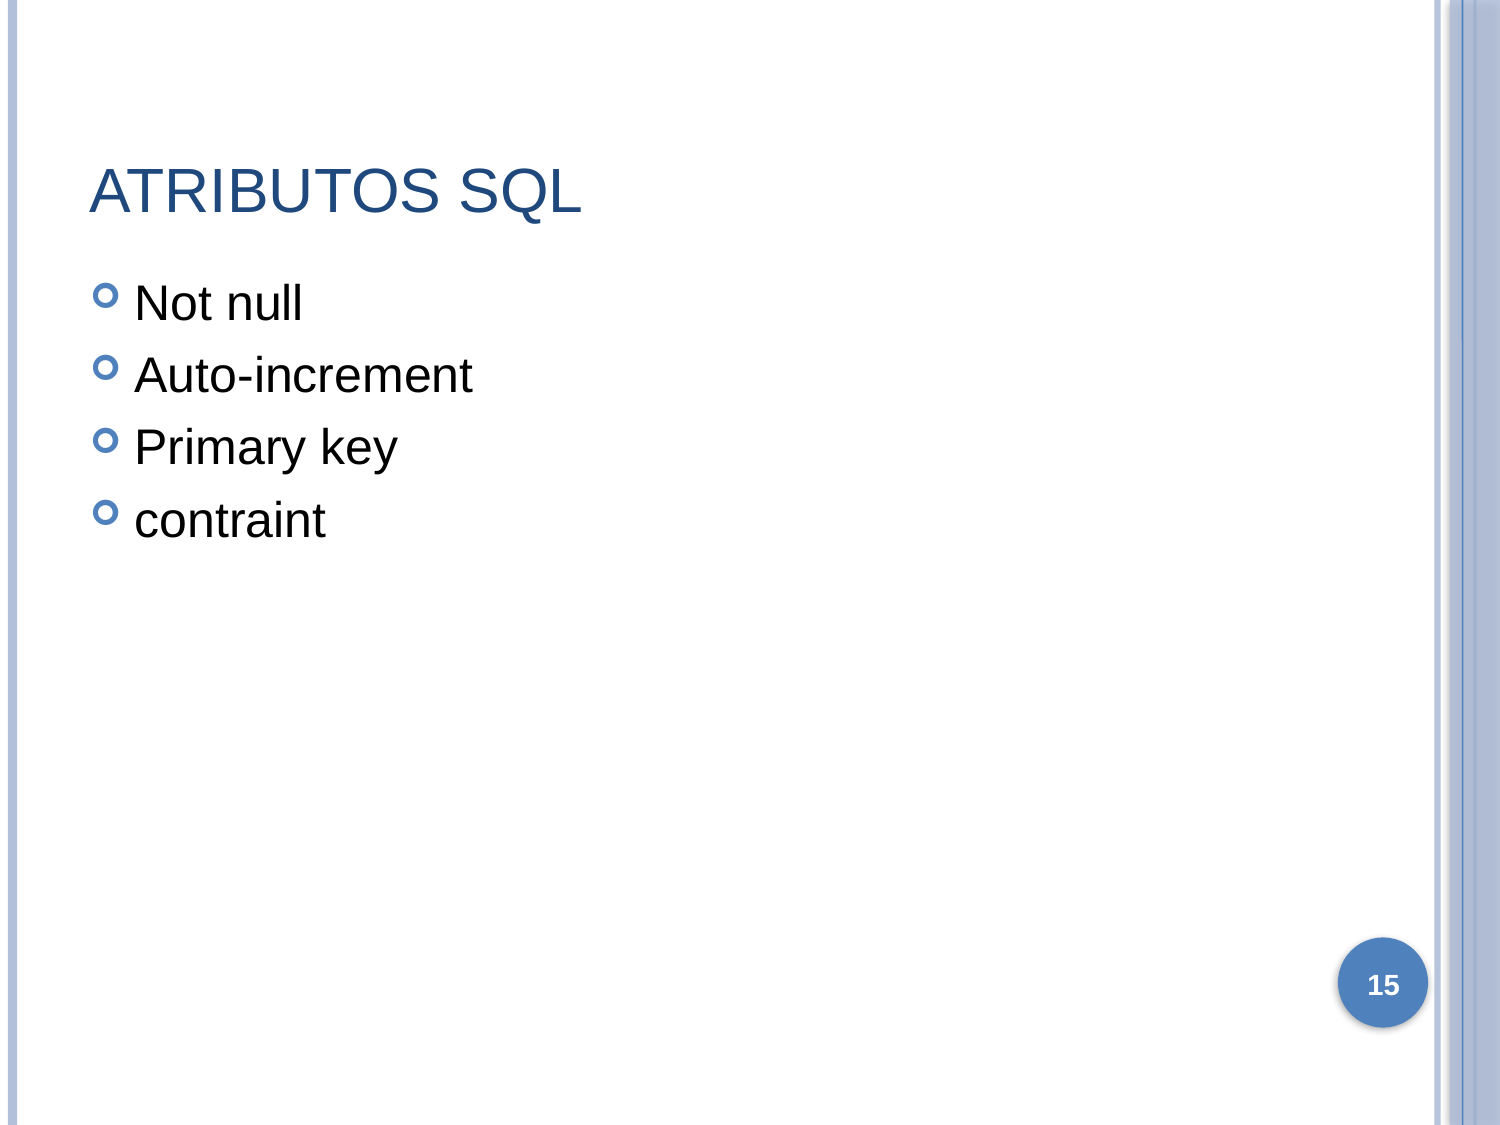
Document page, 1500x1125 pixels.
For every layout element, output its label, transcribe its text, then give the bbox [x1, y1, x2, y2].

title Atributos SQL [75, 45, 1300, 233]
slide_number 15 [1333, 940, 1434, 1026]
list Not null Auto-increment Primary key contraint [75, 262, 1300, 1062]
